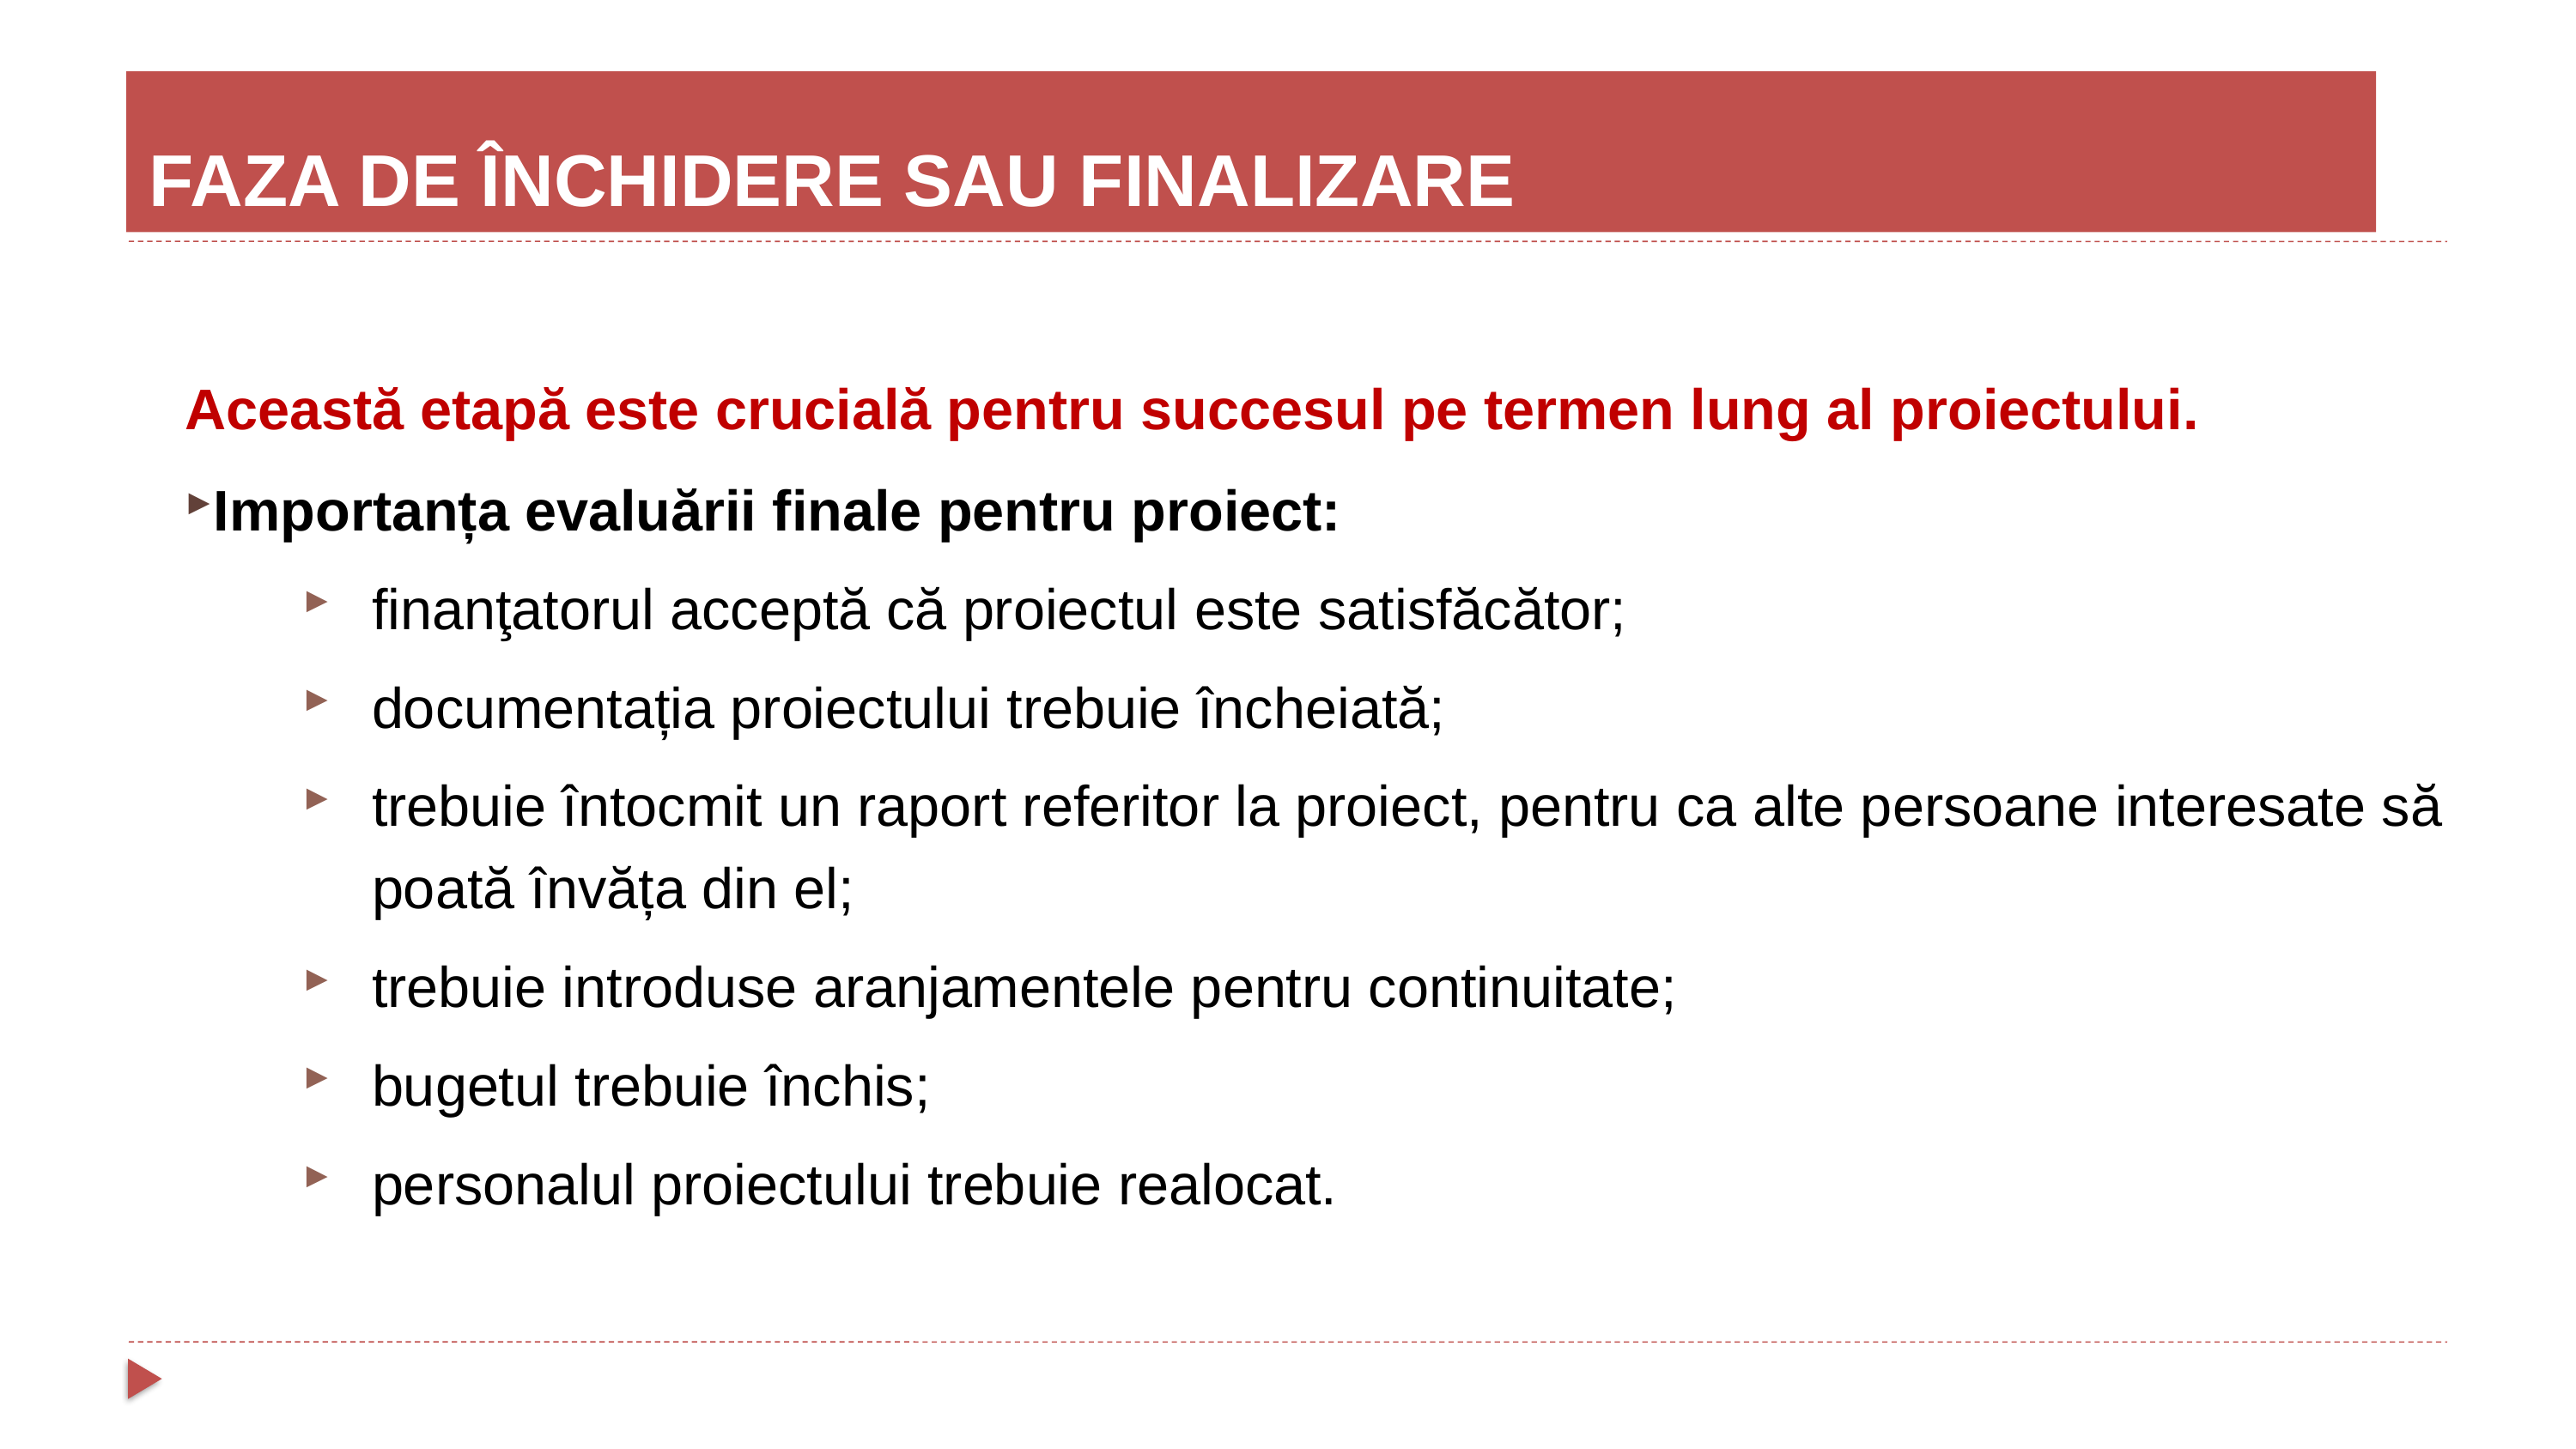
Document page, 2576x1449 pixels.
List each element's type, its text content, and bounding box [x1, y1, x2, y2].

title FAZA DE ÎNCHIDERE SAU FINALIZARE [126, 71, 2377, 233]
list Această etapă este crucială pentru succesul pe termen lung al proiectului. Importanța evaluării finale pentru proiect: finanţatorul acceptă că proiectul este satisfăcător; documentația proiectului trebuie încheiată; trebuie întocmit un raport referitor la proiect, pentru ca alte persoane interesate să poată învăța din el; trebuie introduse aranjamentele pentru continuitate; bugetul trebuie închis; personalul proiectului trebuie realocat. [152, 347, 2485, 1303]
